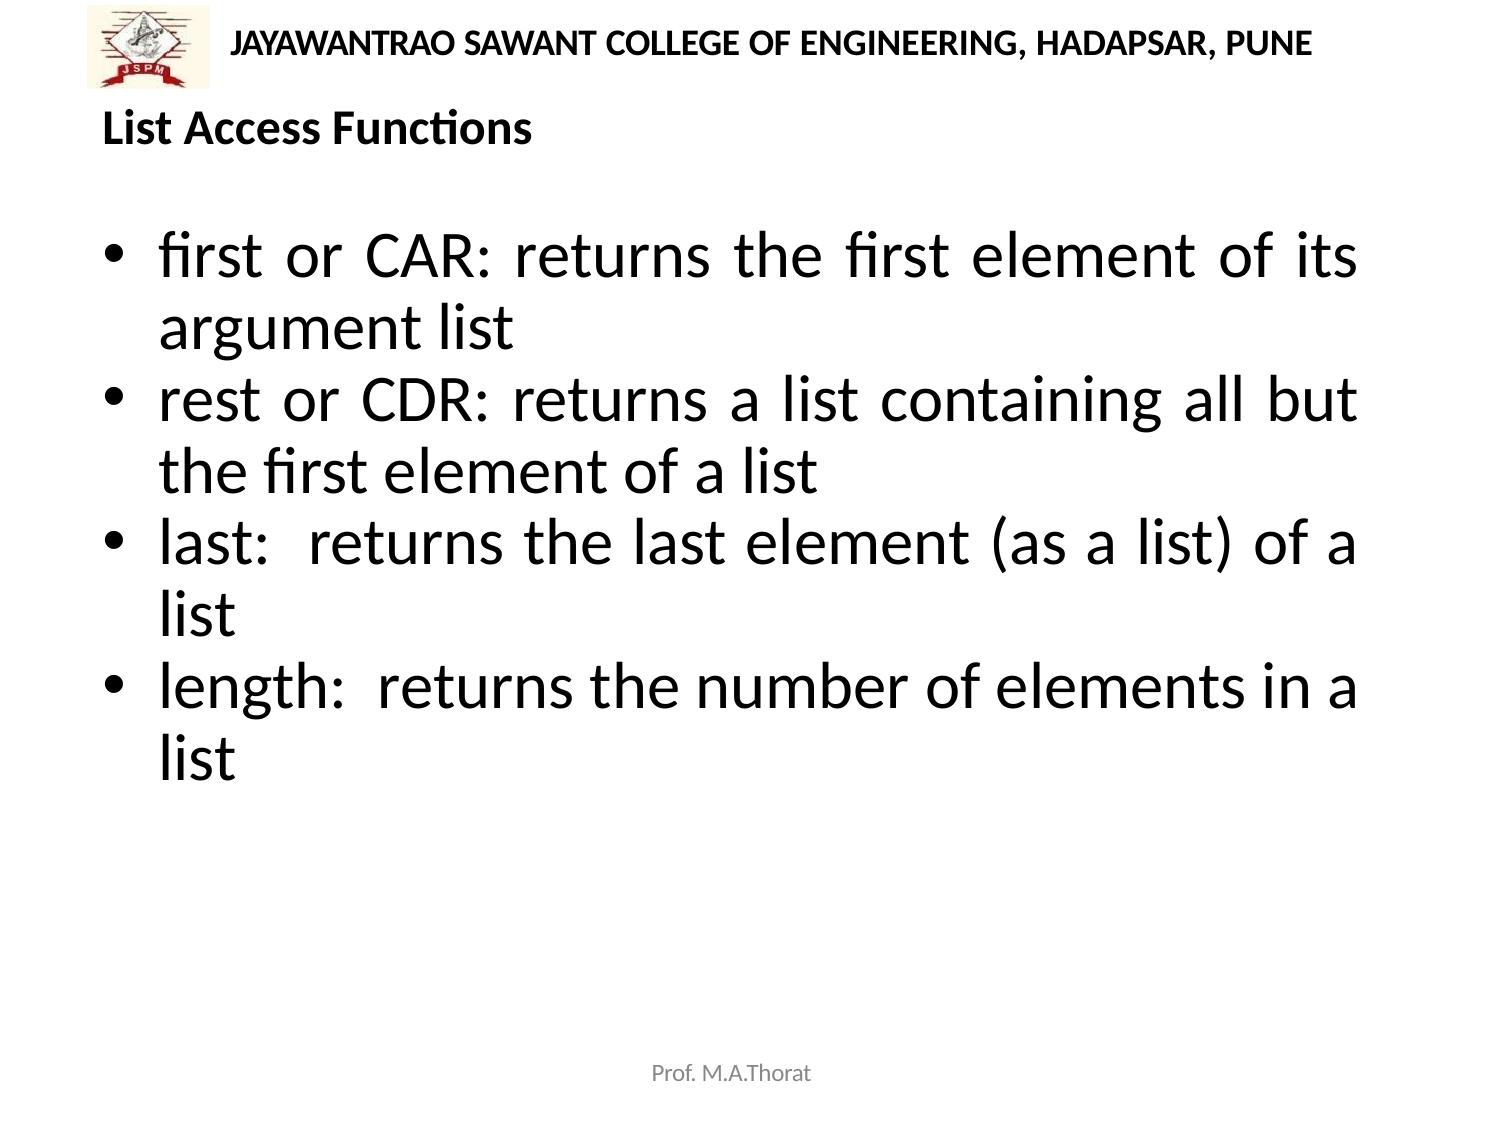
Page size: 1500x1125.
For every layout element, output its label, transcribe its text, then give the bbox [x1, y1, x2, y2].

text_box JAYAWANTRAO SAWANT COLLEGE OF ENGINEERING, HADAPSAR, PUNE [228, 15, 1333, 63]
text_box first or CAR: returns the first element of its argument list rest or CDR: returns a list containing all but the first element of a list last: returns the last element (as a list) of a list length: returns the number of elements in a list [87, 212, 1375, 803]
picture [87, 5, 210, 89]
footer Prof. M.A.Thorat [649, 1060, 851, 1090]
text_box List Access Functions [87, 87, 1139, 163]
